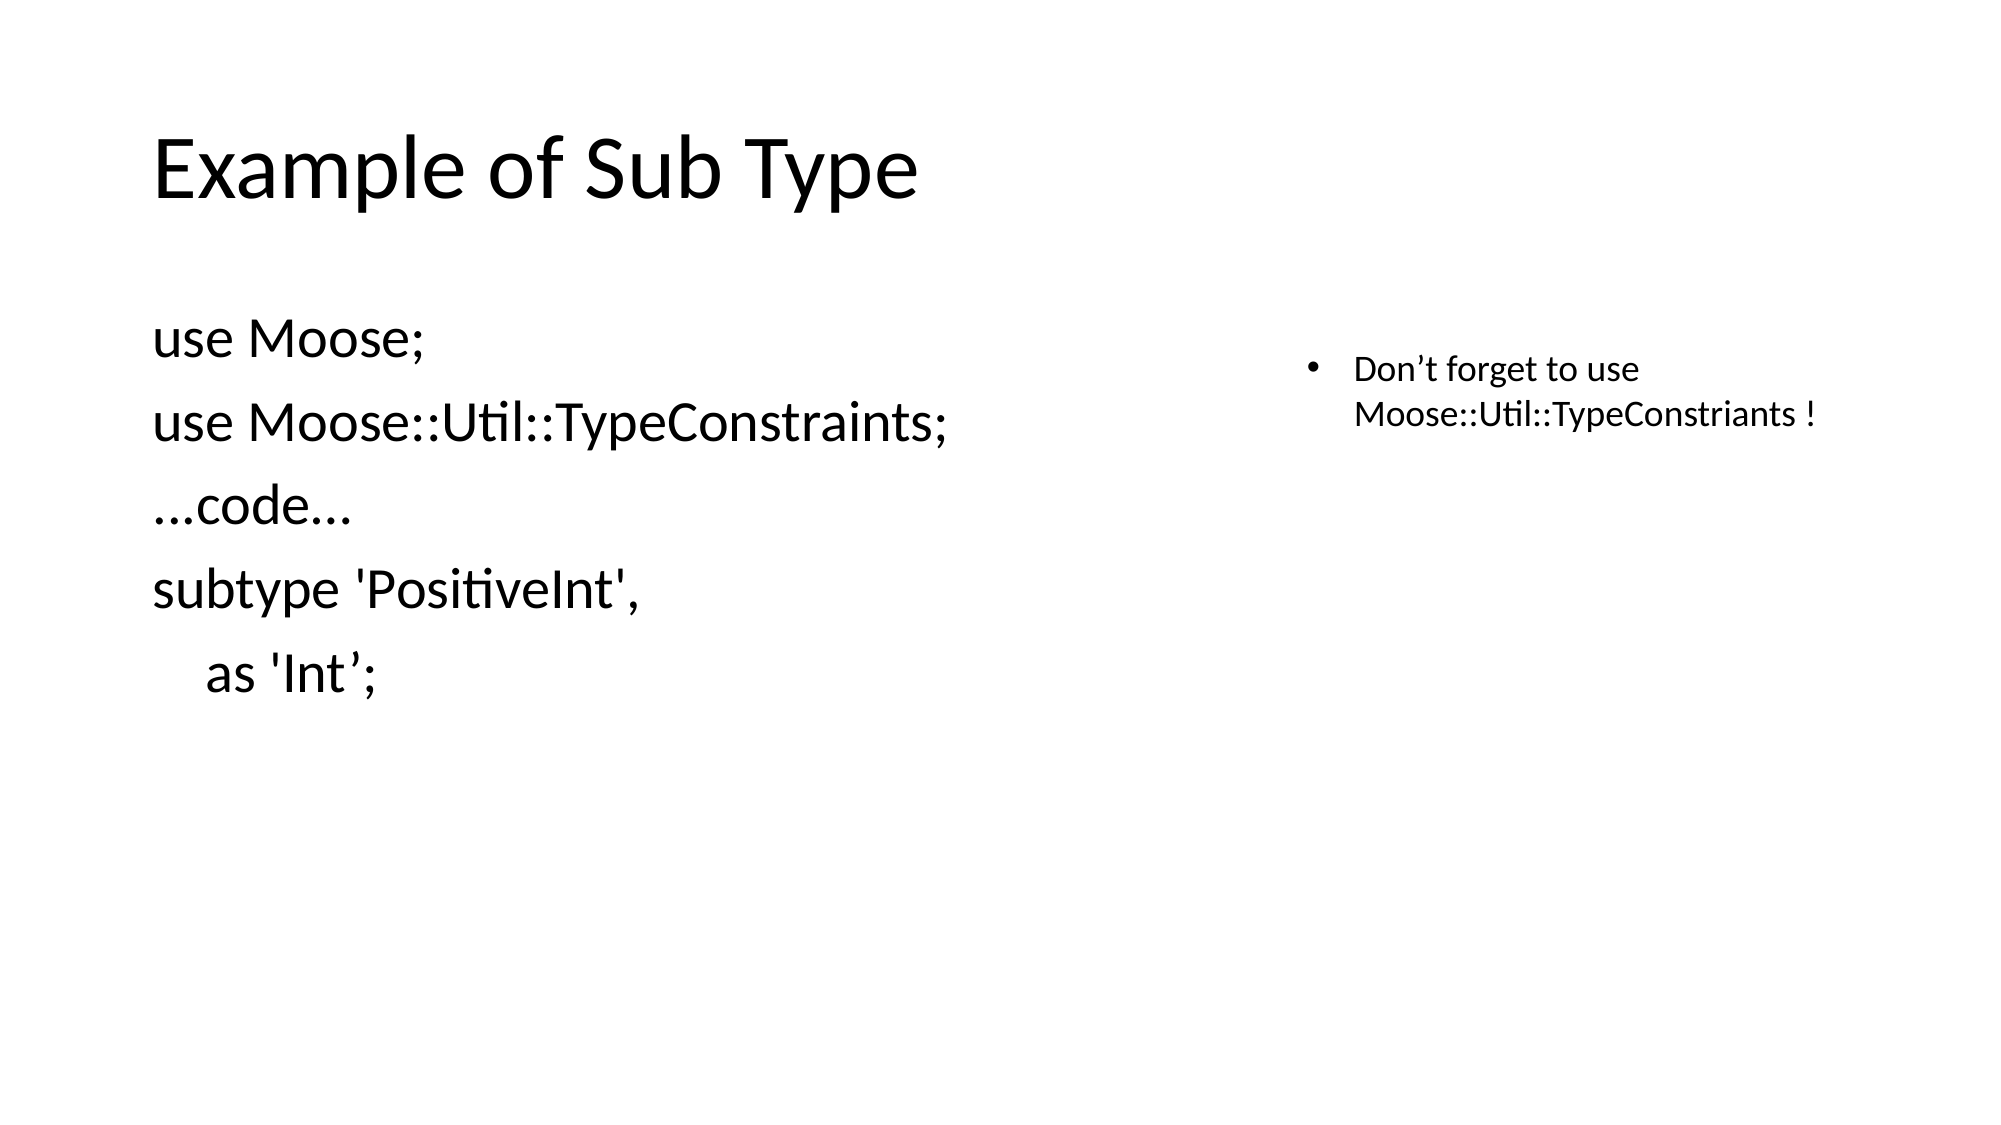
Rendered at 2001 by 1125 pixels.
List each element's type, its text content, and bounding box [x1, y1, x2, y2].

list use Moose; use Moose::Util::TypeConstraints; ...code… subtype 'PositiveInt', as 'Int’; [137, 299, 1200, 1014]
title Example of Sub Type [137, 59, 1863, 278]
text_box Don’t forget to use Moose::Util::TypeConstriants ! [1292, 336, 1945, 442]
